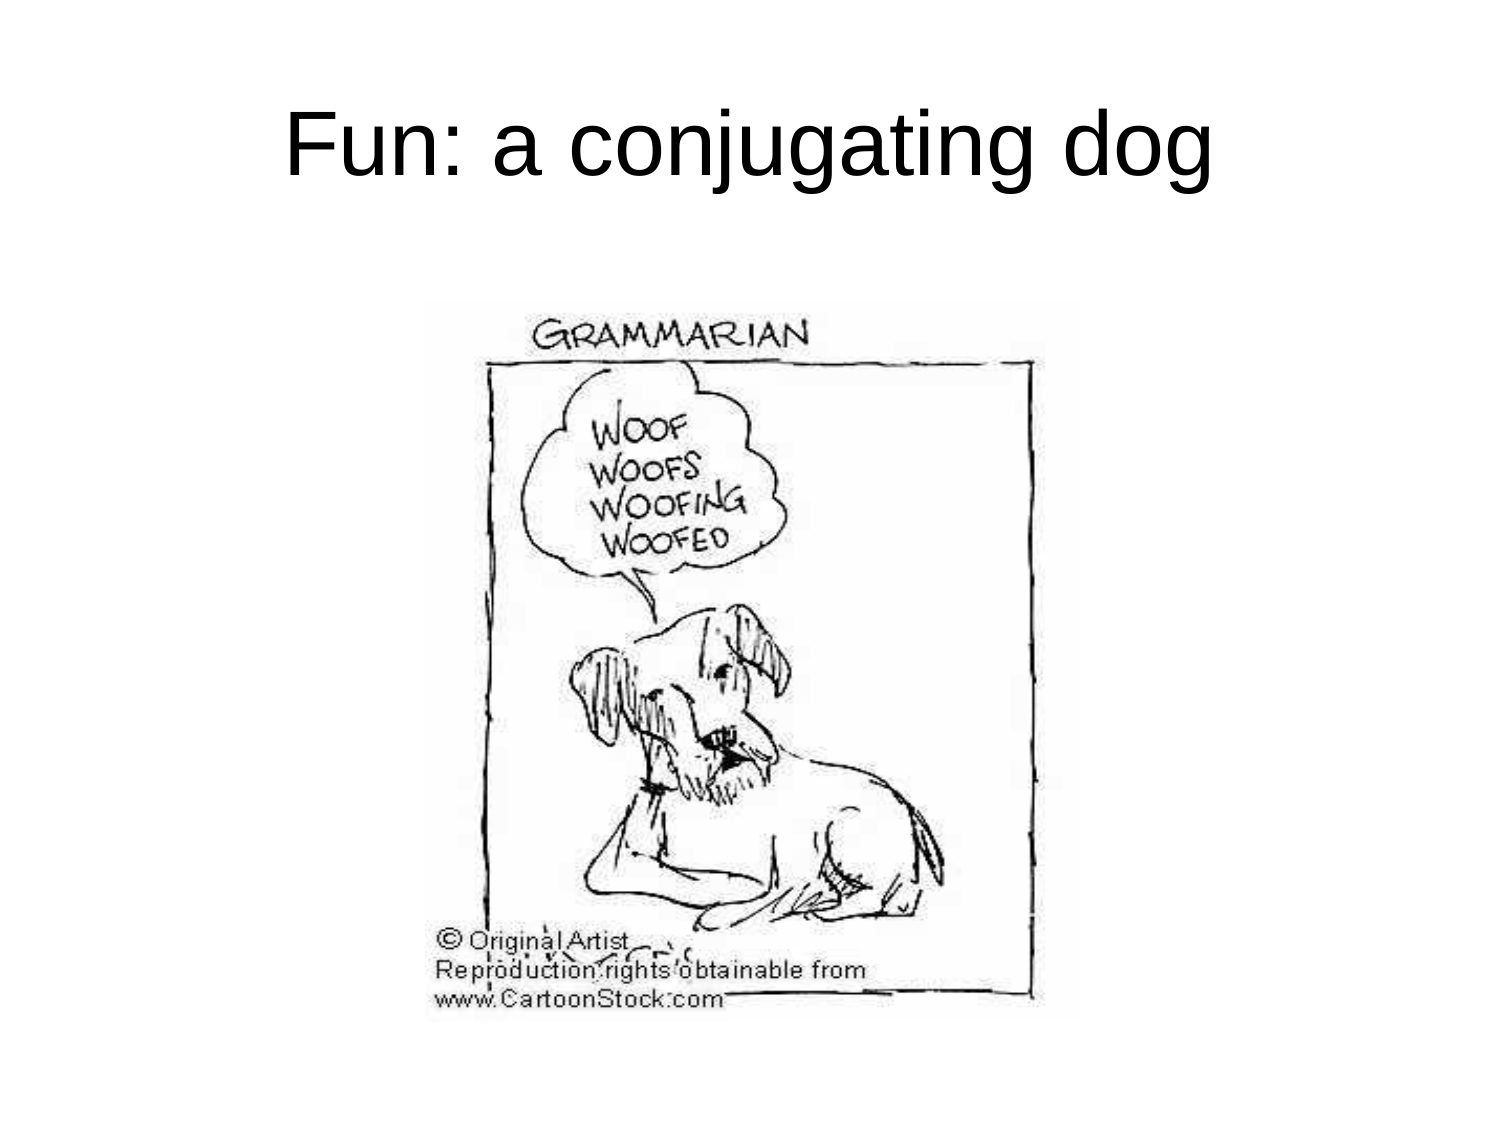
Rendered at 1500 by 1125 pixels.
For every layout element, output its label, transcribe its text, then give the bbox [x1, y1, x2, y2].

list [424, 299, 1081, 1022]
title Fun: a conjugating dog [75, 45, 1425, 233]
